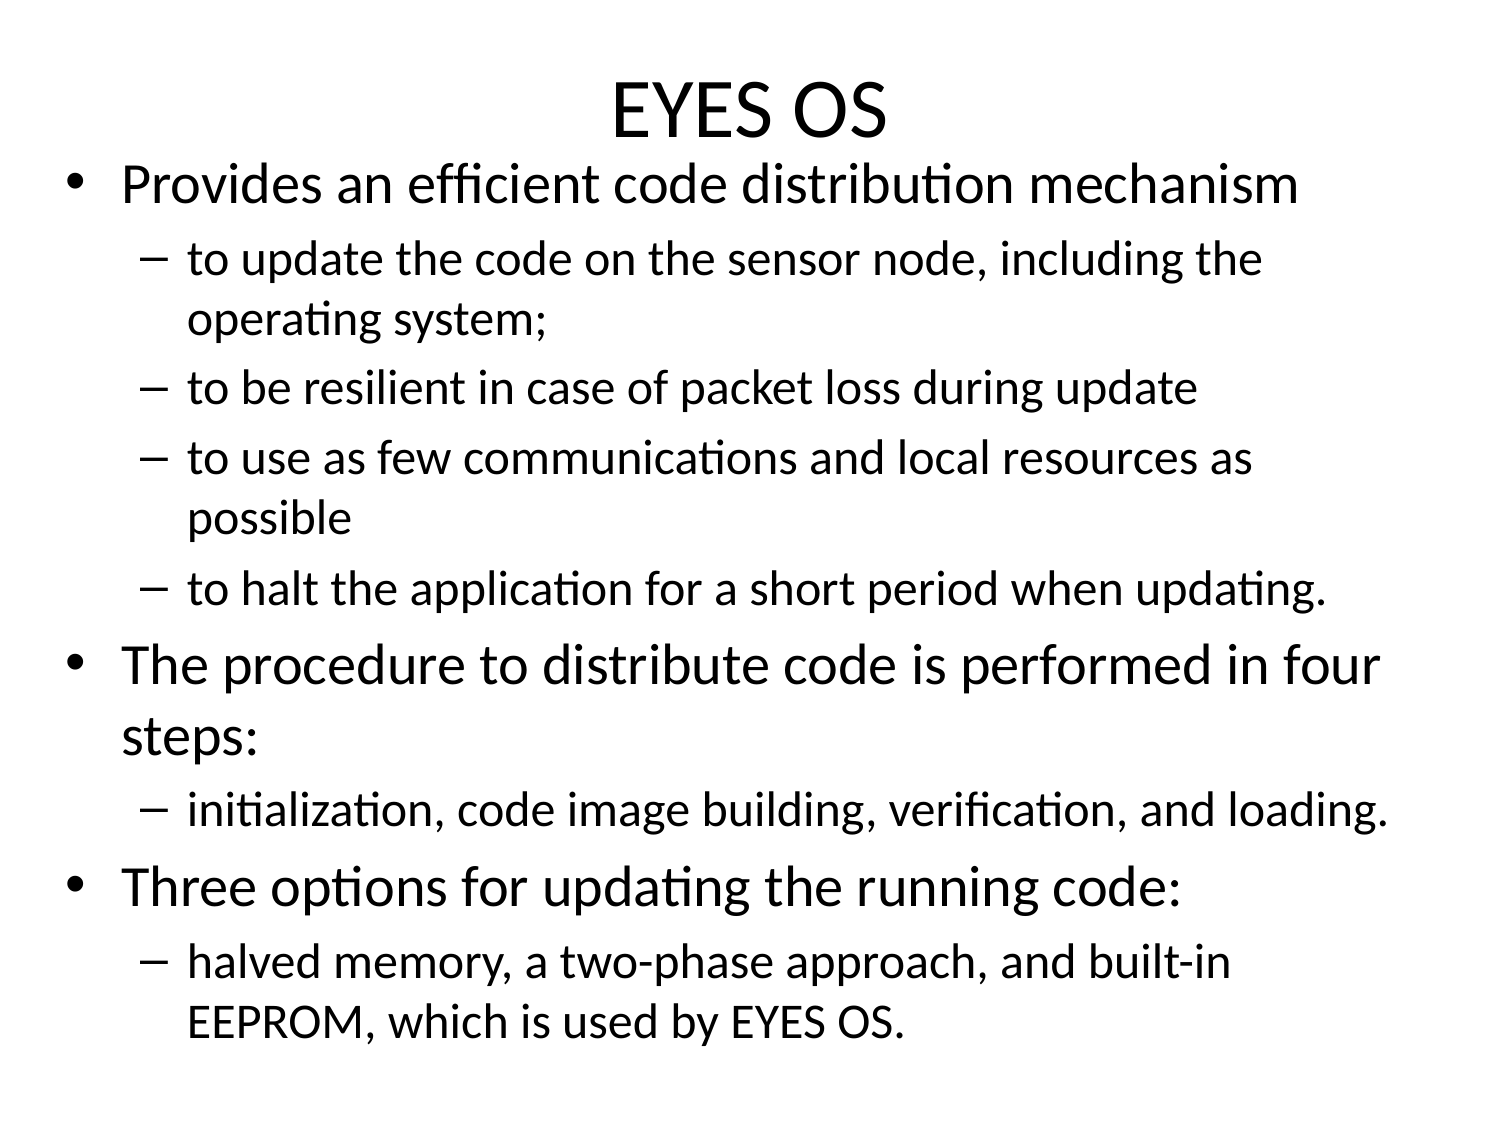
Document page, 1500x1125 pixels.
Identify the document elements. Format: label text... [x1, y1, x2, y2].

list Provides an efﬁcient code distribution mechanism to update the code on the sensor node, including the operating system; to be resilient in case of packet loss during update to use as few communications and local resources as possible to halt the application for a short period when updating. The procedure to distribute code is performed in four steps: initialization, code image building, veriﬁcation, and loading. Three options for updating the running code: halved memory, a two-phase approach, and built-in EEPROM, which is used by EYES OS. [50, 137, 1438, 1075]
title EYES OS [75, 45, 1425, 137]
